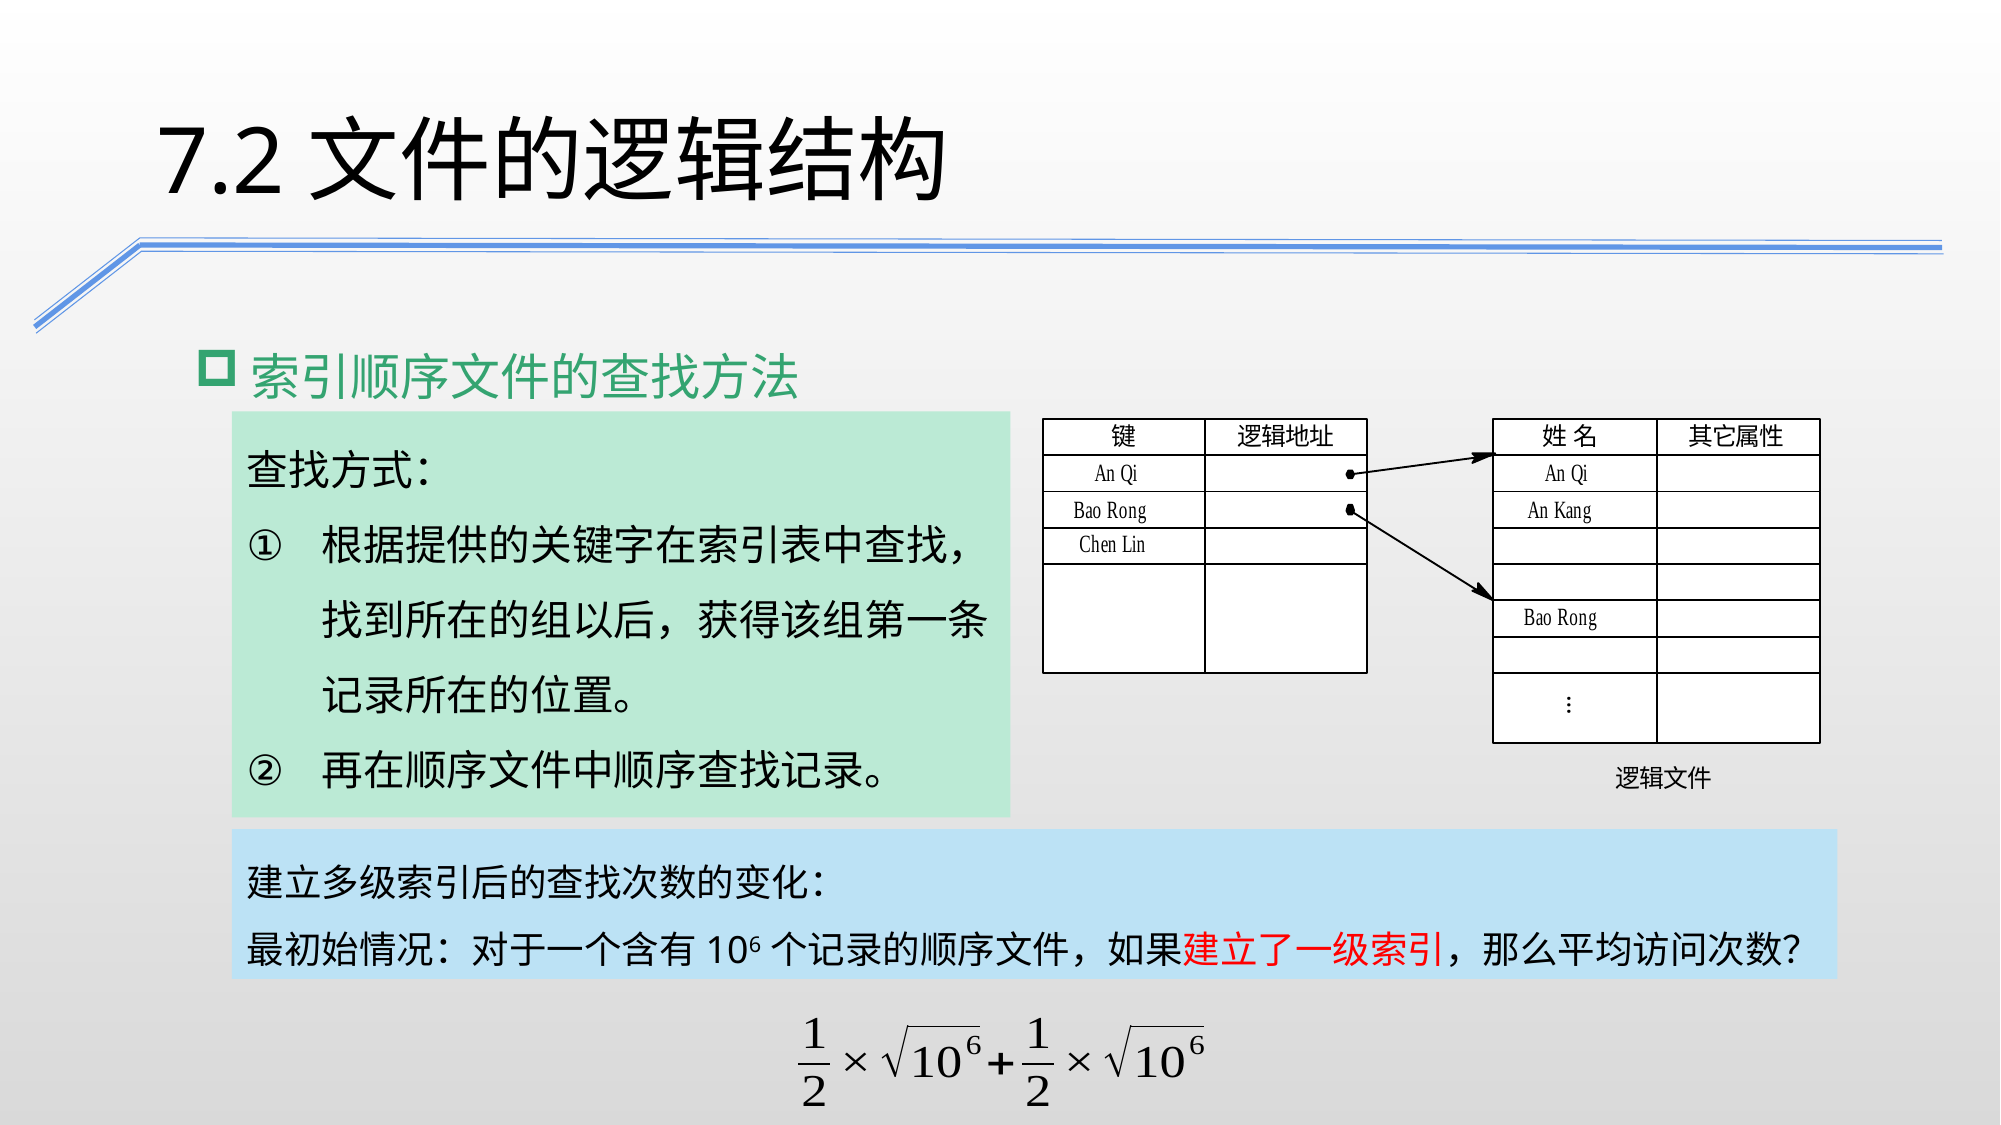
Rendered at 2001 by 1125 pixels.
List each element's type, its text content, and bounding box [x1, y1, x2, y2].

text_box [34, 244, 1942, 327]
text_box 查找方式： 根据提供的关键字在索引表中查找，找到所在的组以后，获得该组第一条记录所在的位置。 再在顺序文件中顺序查找记录。 [231, 411, 1011, 818]
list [1035, 411, 1828, 807]
text_box 7.2文件的逻辑结构 [141, 94, 1570, 219]
text_box 建立多级索引后的查找次数的变化： 最初始情况：对于一个含有106个记录的顺序文件，如果建立了一级索引，那么平均访问次数？ [231, 829, 1838, 979]
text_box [36, 251, 1944, 334]
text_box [34, 237, 1942, 244]
text_box 索引顺序文件的查找方法 [179, 307, 1981, 638]
